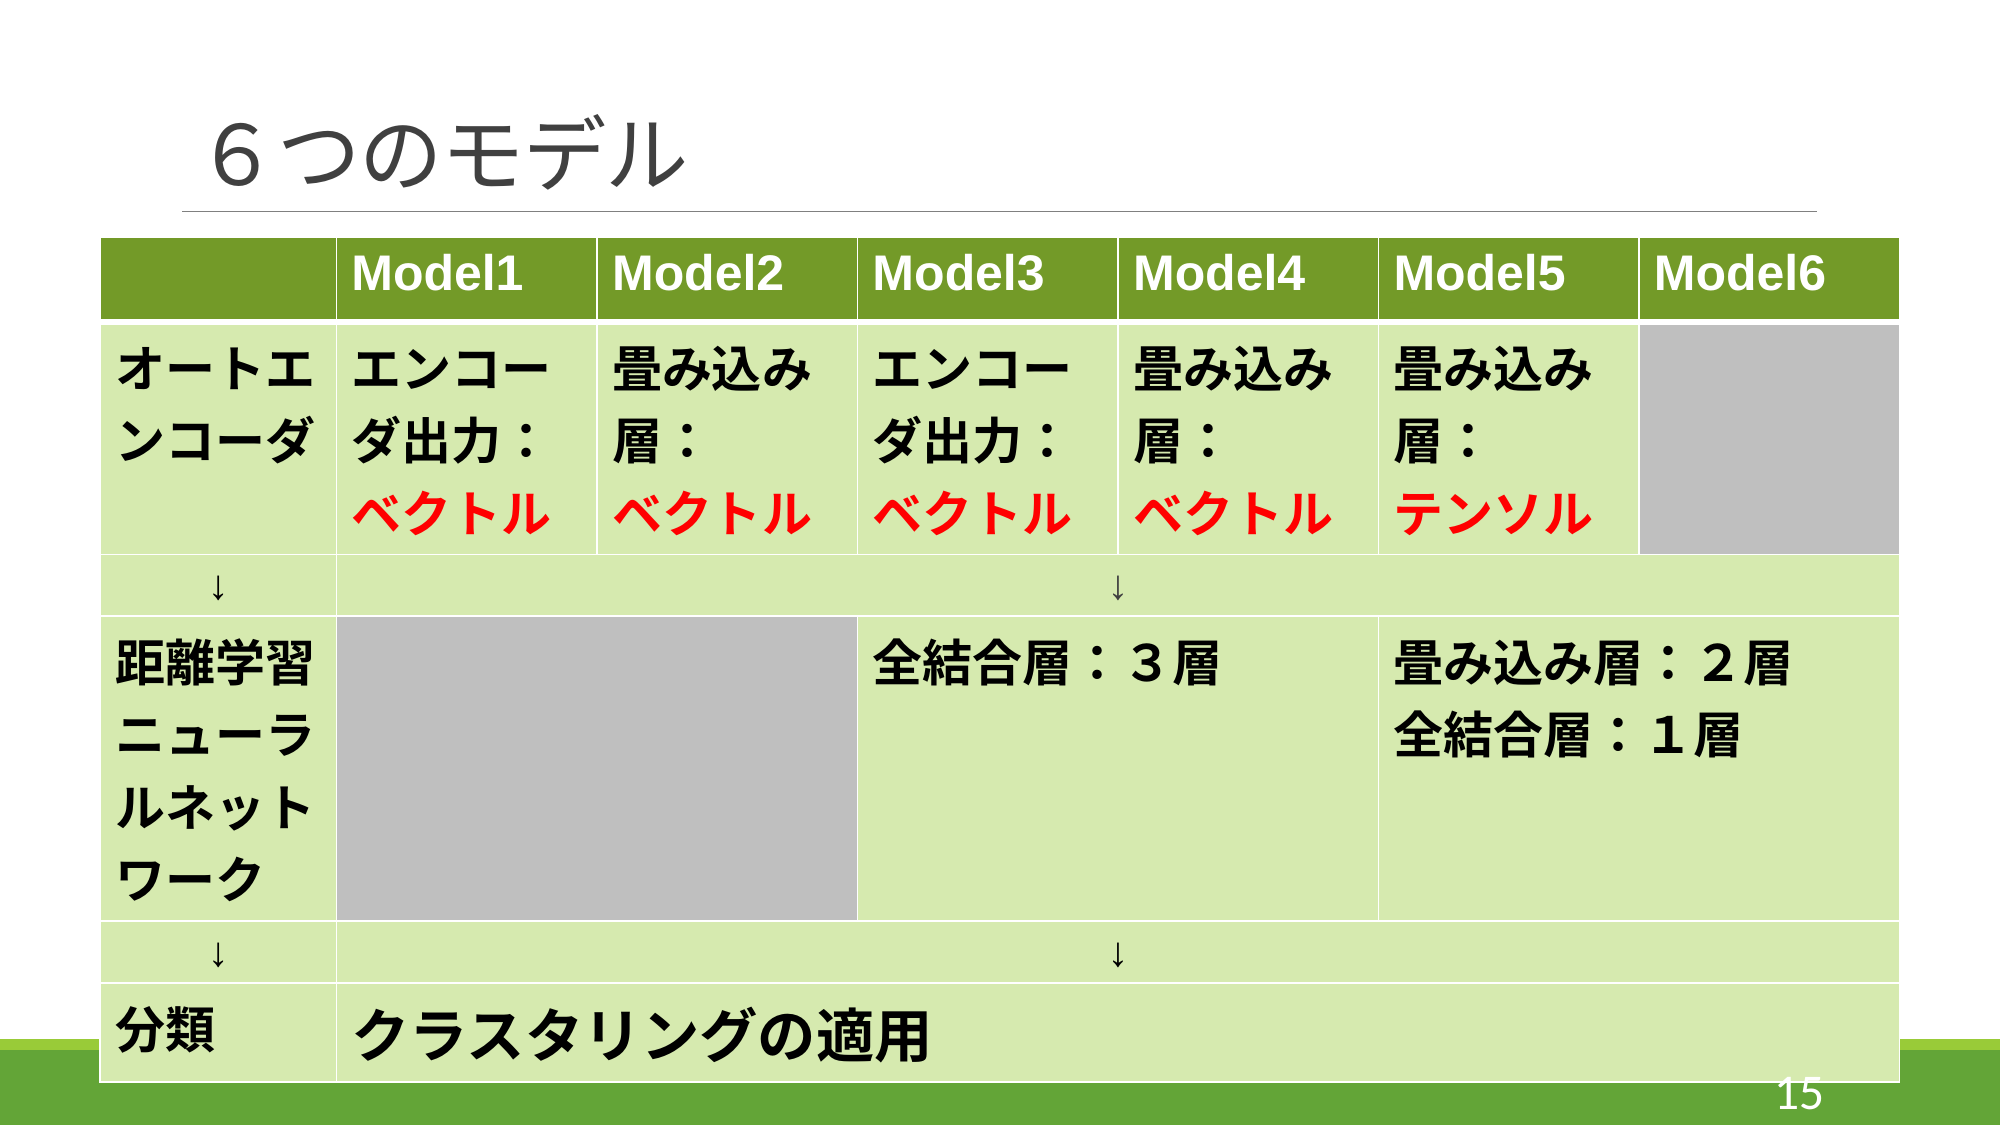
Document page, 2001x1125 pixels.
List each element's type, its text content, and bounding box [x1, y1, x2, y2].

title ６つのモデル [180, 47, 1830, 211]
table_header Model1 [337, 238, 596, 319]
table_header Model4 [1119, 238, 1378, 319]
table_cell 畳み込み層：２層 全結合層：１層 [1379, 617, 1899, 920]
table_cell 分類 [101, 984, 336, 1081]
table_header Model3 [858, 238, 1117, 319]
table_header Model5 [1379, 238, 1638, 319]
table_header Model6 [1640, 238, 1899, 319]
table_cell 畳み込み層： ベクトル [598, 325, 857, 554]
table_cell [337, 617, 857, 920]
slide_number 15 [1624, 1059, 1840, 1120]
table_cell エンコーダ出力： ベクトル [337, 325, 596, 554]
table_header Model2 [598, 238, 857, 319]
table_cell 全結合層：３層 [858, 617, 1378, 920]
table_cell 畳み込み層： テンソル [1379, 325, 1638, 554]
table_cell 畳み込み層： ベクトル [1119, 325, 1378, 554]
table_cell ↓ [101, 555, 336, 615]
table_cell 距離学習ニューラルネットワーク [101, 617, 336, 920]
table_cell クラスタリングの適用 [337, 984, 1899, 1081]
table_header [101, 238, 336, 319]
table_cell エンコーダ出力： ベクトル [858, 325, 1117, 554]
table_cell オートエンコーダ [101, 325, 336, 554]
table_cell ↓ [337, 922, 1899, 982]
table_cell [1640, 325, 1899, 554]
table_cell ↓ [101, 922, 336, 982]
table_cell ↓ [337, 555, 1899, 615]
